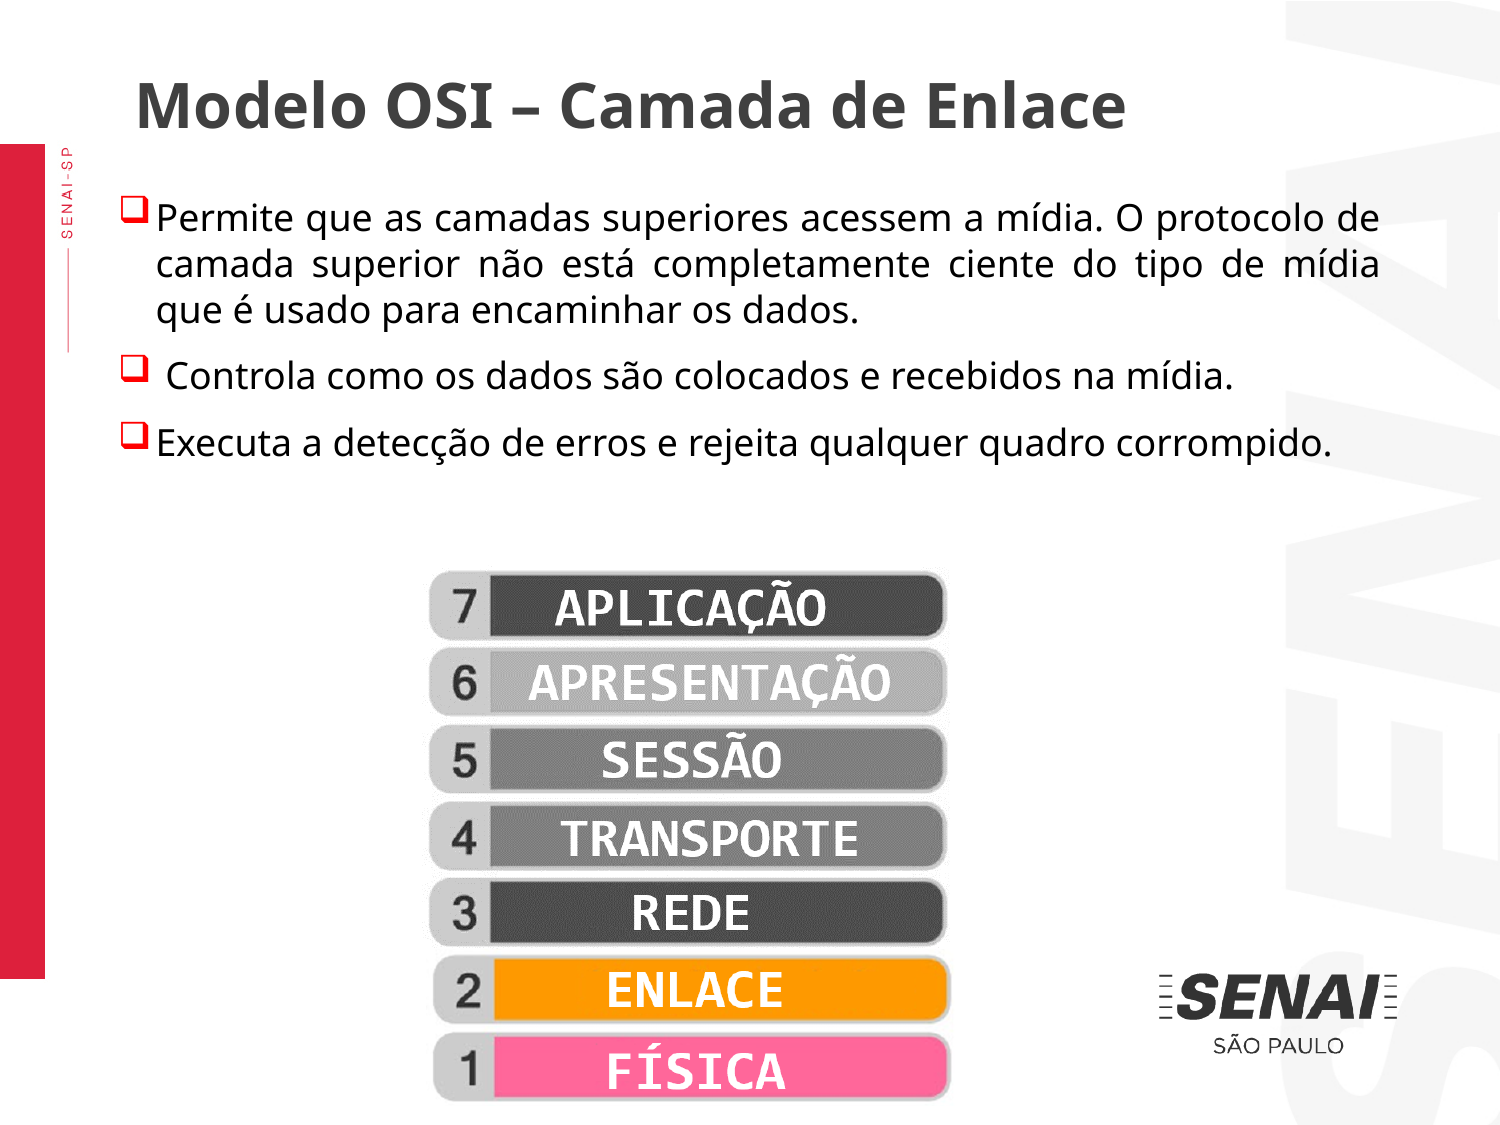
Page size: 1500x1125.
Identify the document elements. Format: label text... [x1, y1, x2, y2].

list Permite que as camadas superiores acessem a mídia. O protocolo de camada superior não está completamente ciente do tipo de mídia que é usado para encaminhar os dados. Controla como os dados são colocados e recebidos na mídia. Executa a detecção de erros e rejeita qualquer quadro corrompido. [103, 187, 1397, 619]
picture [0, 0, 1500, 1125]
list Modelo OSI – Camada de Enlace [103, 59, 1397, 153]
